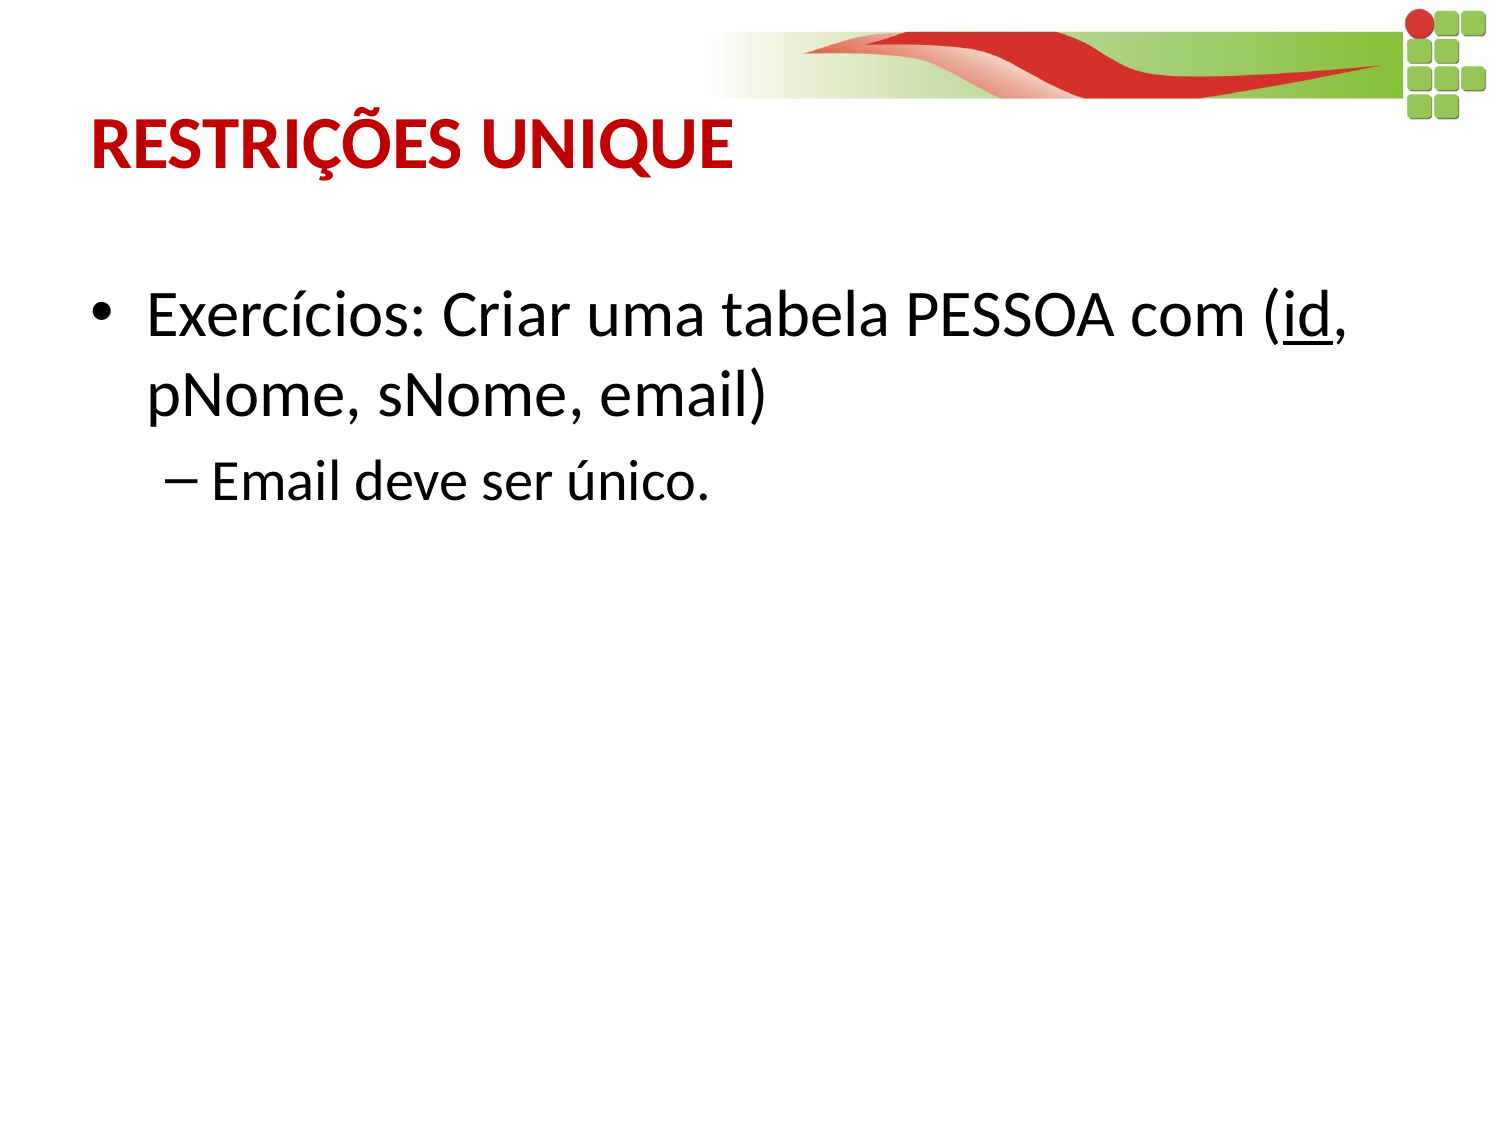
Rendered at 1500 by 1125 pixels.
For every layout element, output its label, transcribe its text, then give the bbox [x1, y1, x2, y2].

list Exercícios: Criar uma tabela PESSOA com (id, pNome, sNome, email) Email deve ser único. [75, 262, 1425, 1005]
title RESTRIÇÕES UNIQUE [75, 45, 1425, 233]
picture [703, 6, 1489, 122]
